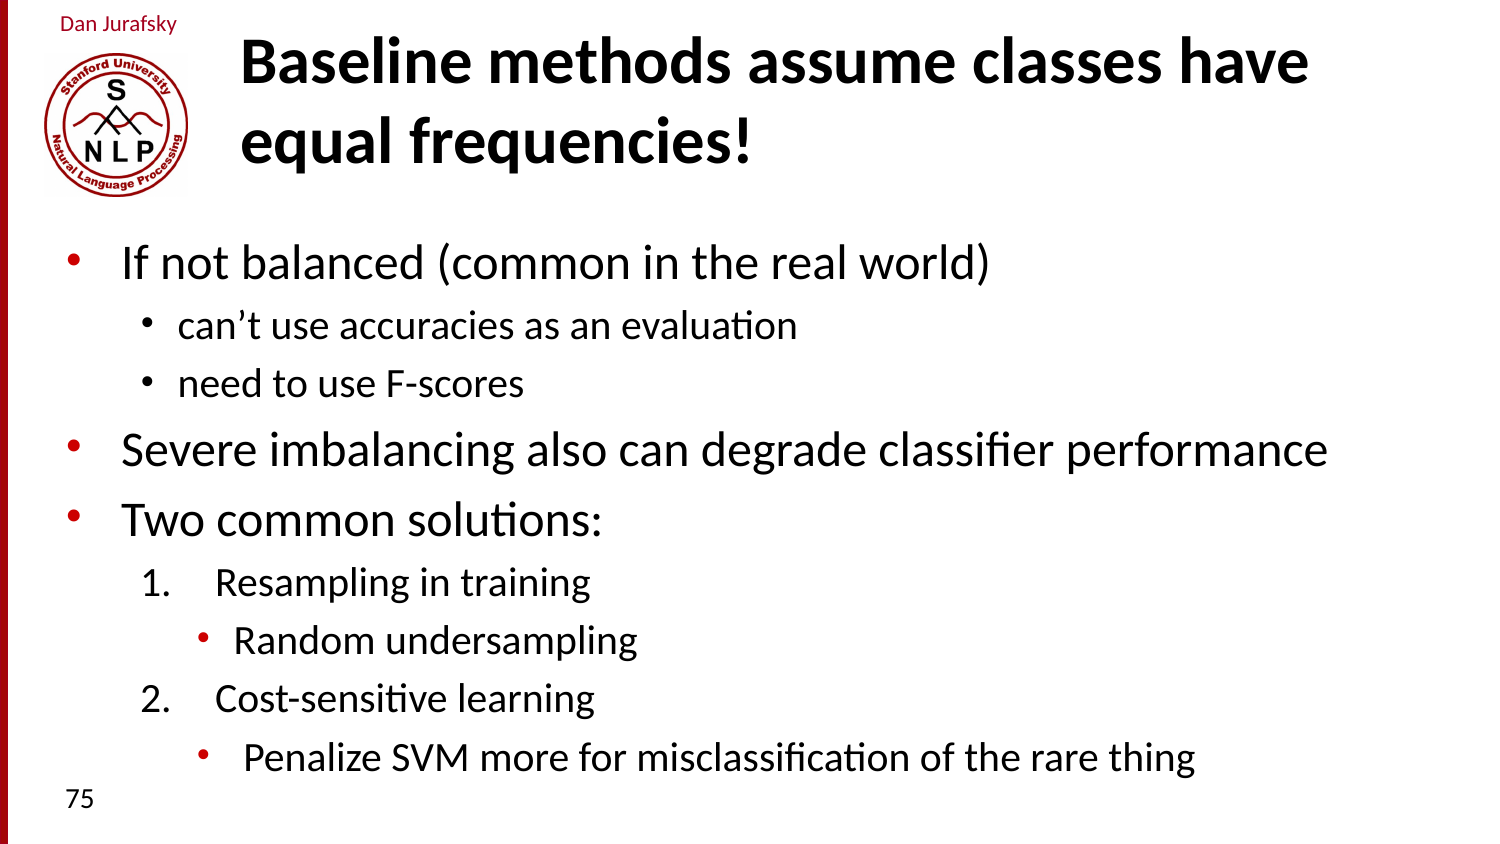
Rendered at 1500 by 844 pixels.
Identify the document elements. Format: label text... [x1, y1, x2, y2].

slide_number 75 [49, 771, 376, 829]
list If not balanced (common in the real world) can’t use accuracies as an evaluation need to use F-scores Severe imbalancing also can degrade classifier performance Two common solutions: Resampling in training Random undersampling Cost-sensitive learning Penalize SVM more for misclassification of the rare thing [50, 221, 1450, 822]
picture [44, 53, 188, 197]
title Baseline methods assume classes have equal frequencies! [225, 62, 1450, 185]
